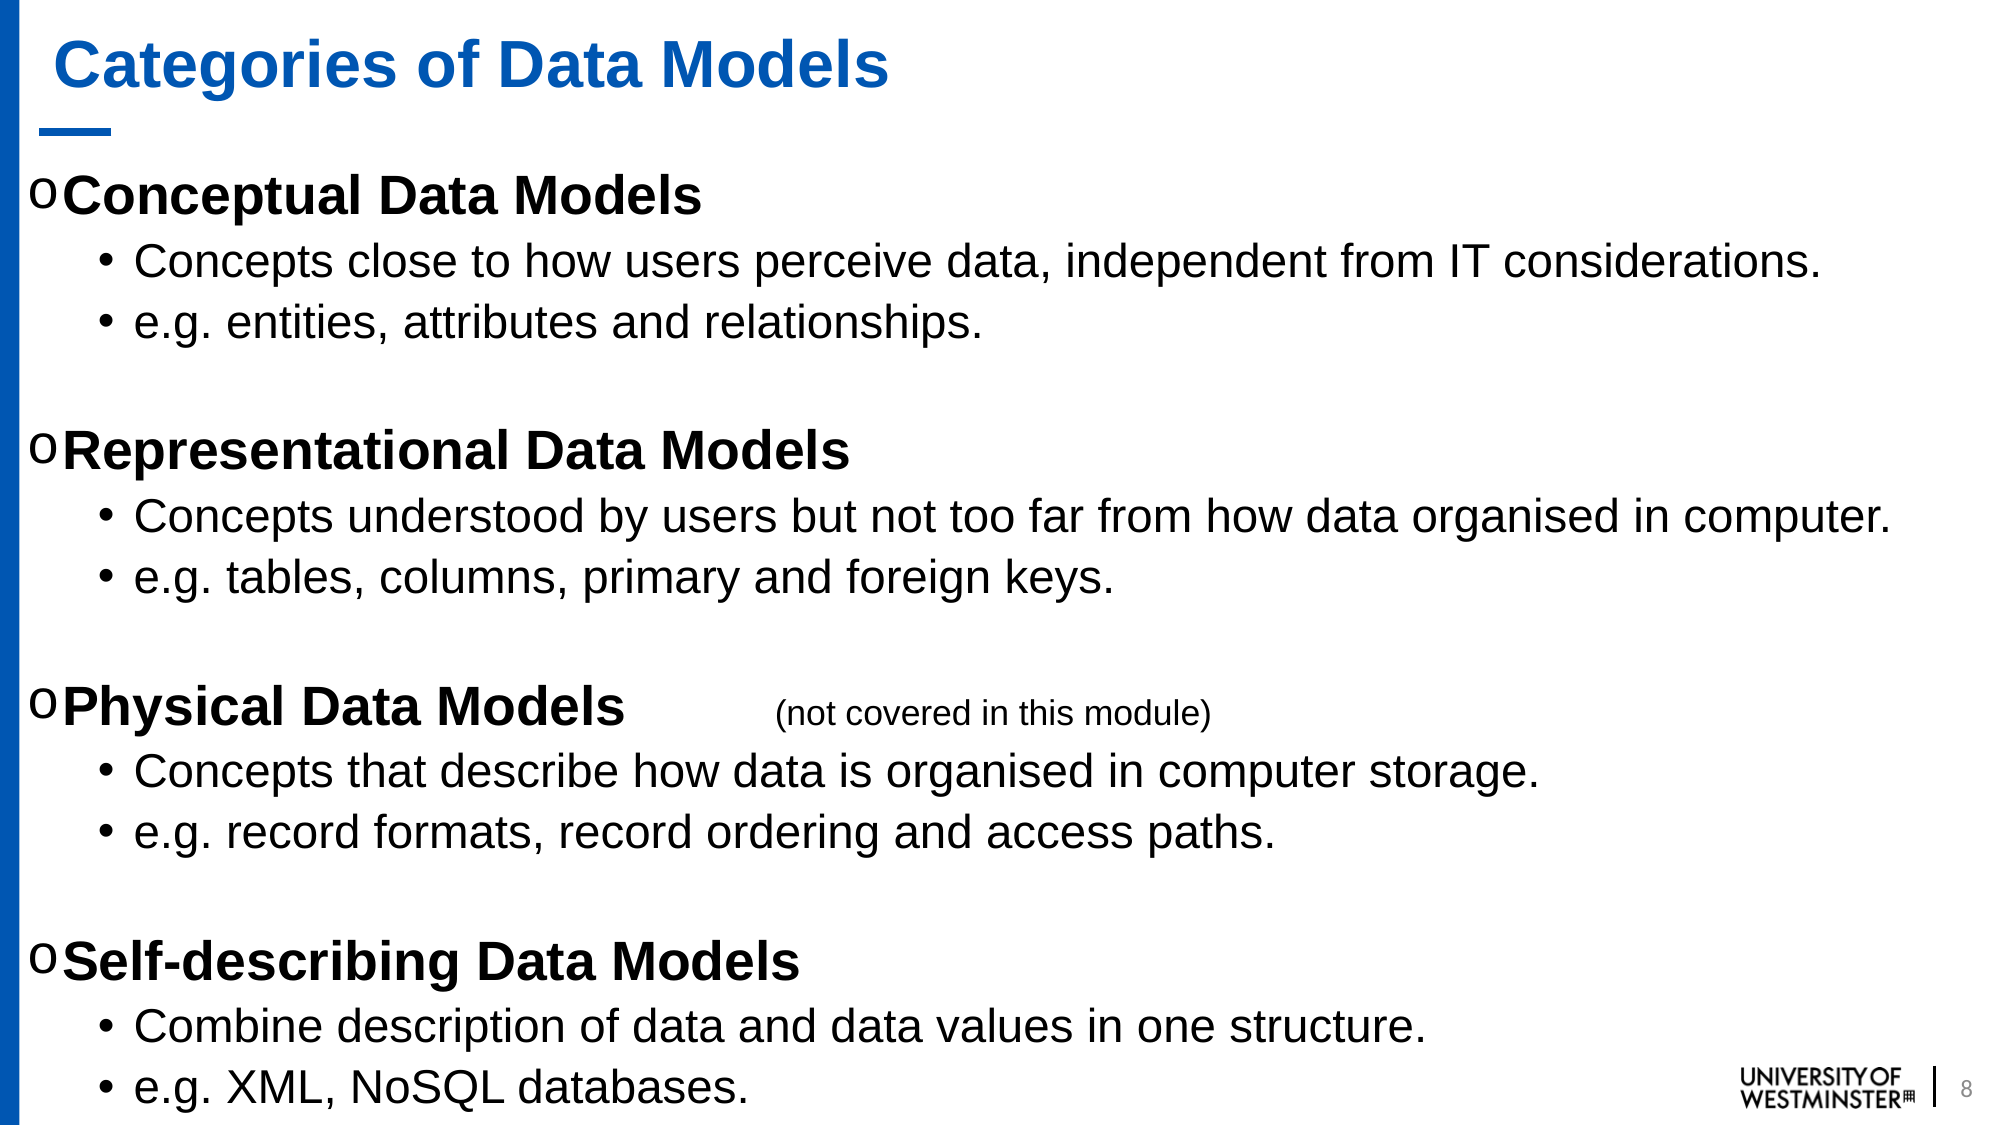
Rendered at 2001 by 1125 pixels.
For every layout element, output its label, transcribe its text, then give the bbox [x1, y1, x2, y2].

title Categories of Data Models [39, 0, 1981, 132]
slide_number 8 [1925, 1057, 1989, 1118]
list Conceptual Data Models Concepts close to how users perceive data, independent from IT considerations. e.g. entities, attributes and relationships. Representational Data Models Concepts understood by users but not too far from how data organised in computer. e.g. tables, columns, primary and foreign keys. Physical Data Models (not covered in this module) Concepts that describe how data is organised in computer storage. e.g. record formats, record ordering and access paths. Self-describing Data Models Combine description of data and data values in one structure. e.g. XML, NoSQL databases. [11, 159, 2000, 1125]
